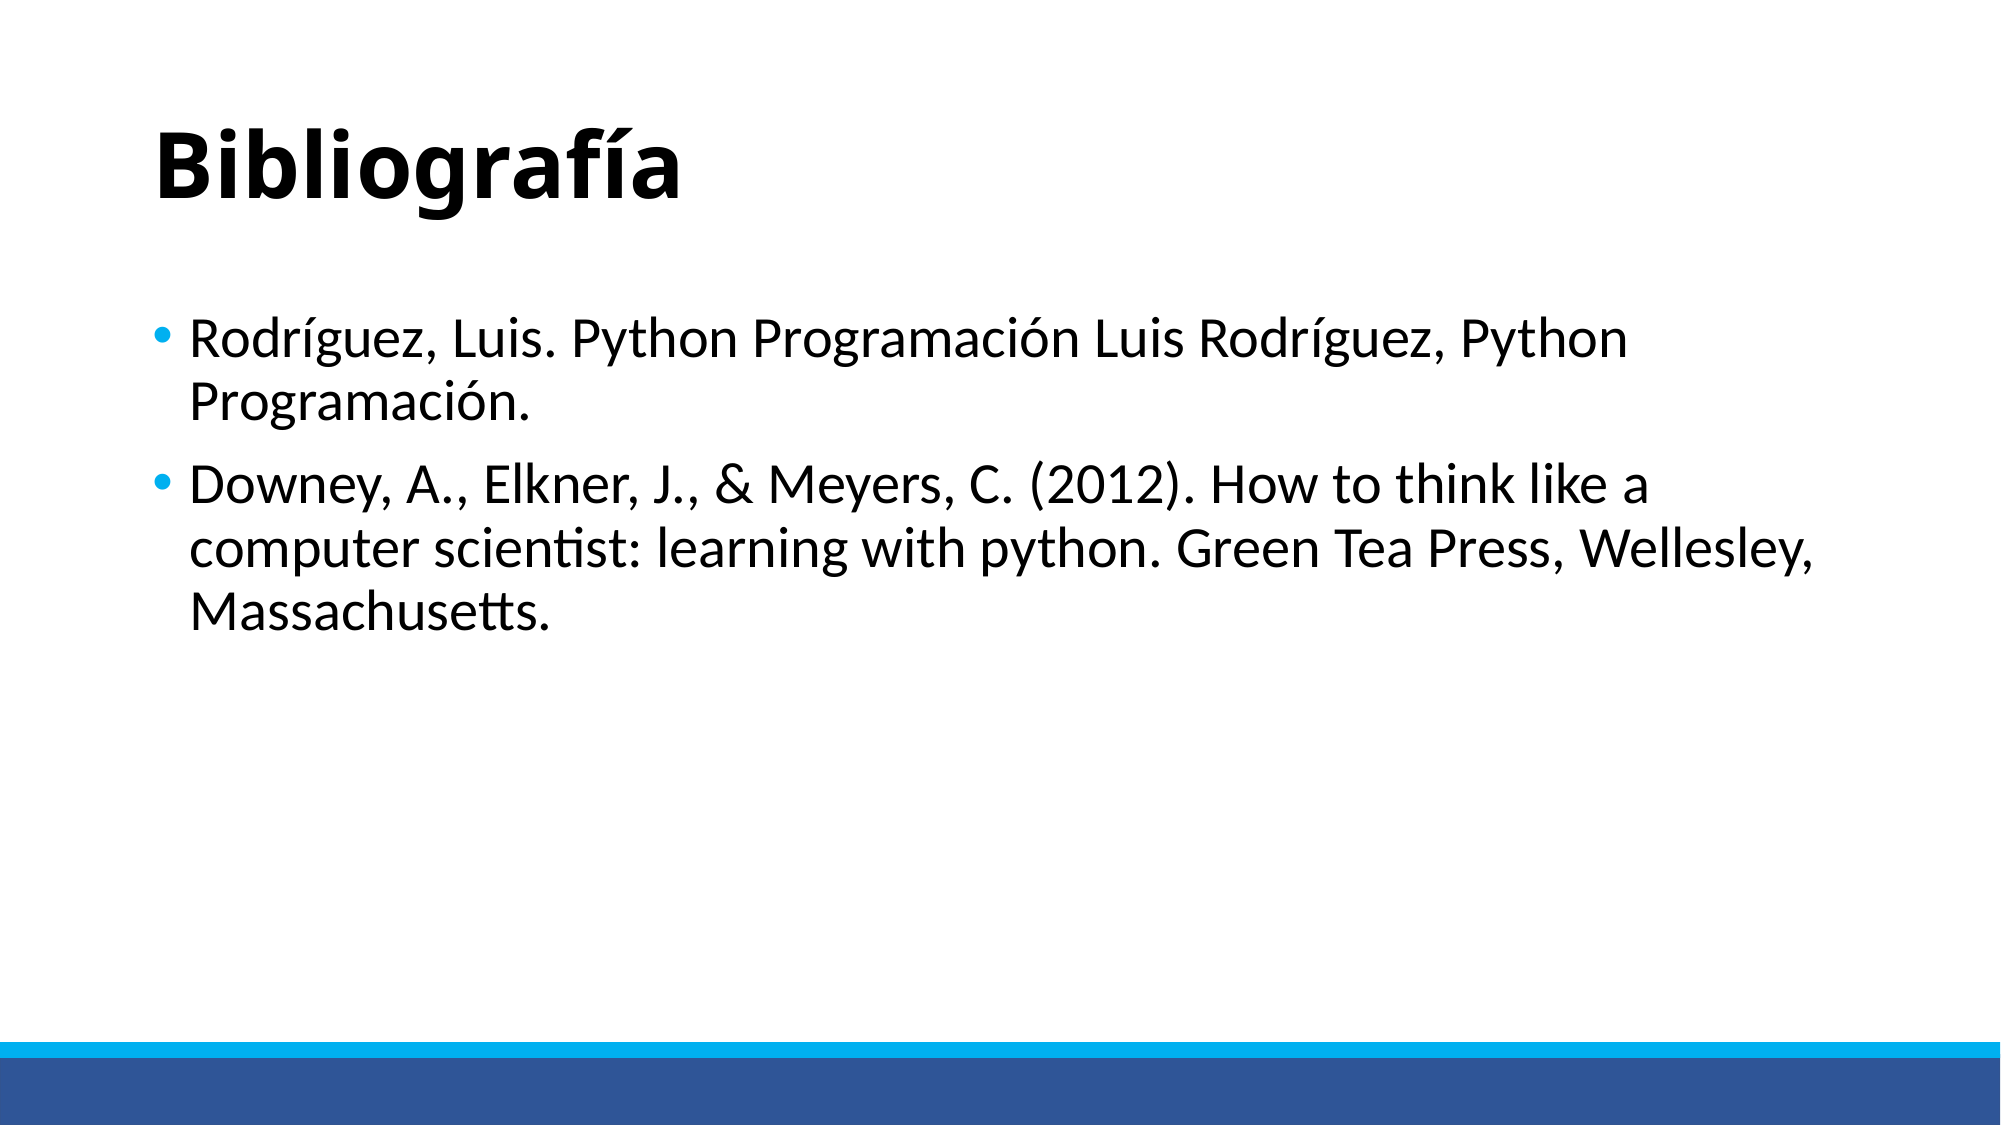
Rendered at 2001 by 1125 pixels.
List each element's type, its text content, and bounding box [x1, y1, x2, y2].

title Bibliografía [137, 59, 1863, 278]
list Rodríguez, Luis. Python Programación Luis Rodríguez, Python Programación. Downey, A., Elkner, J., & Meyers, C. (2012). How to think like a computer scientist: learning with python. Green Tea Press, Wellesley, Massachusetts. [137, 299, 1863, 1014]
